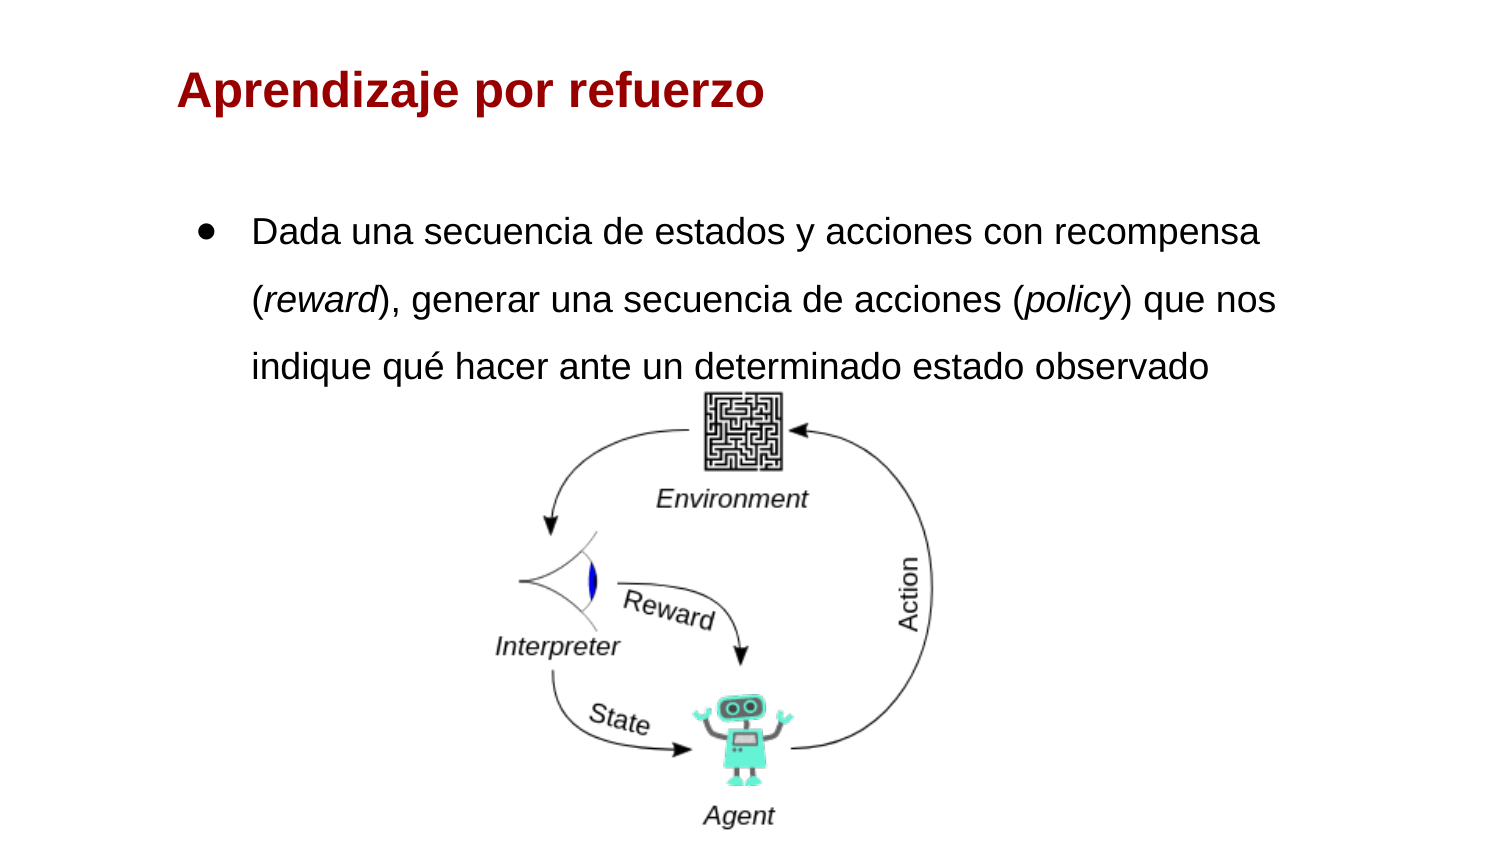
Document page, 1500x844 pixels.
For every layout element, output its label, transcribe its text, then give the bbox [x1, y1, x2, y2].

picture [479, 384, 950, 839]
text_box Aprendizaje por refuerzo Dada una secuencia de estados y acciones con recompensa (reward), generar una secuencia de acciones (policy) que nos indique qué hacer ante un determinado estado observado [161, 42, 1368, 799]
